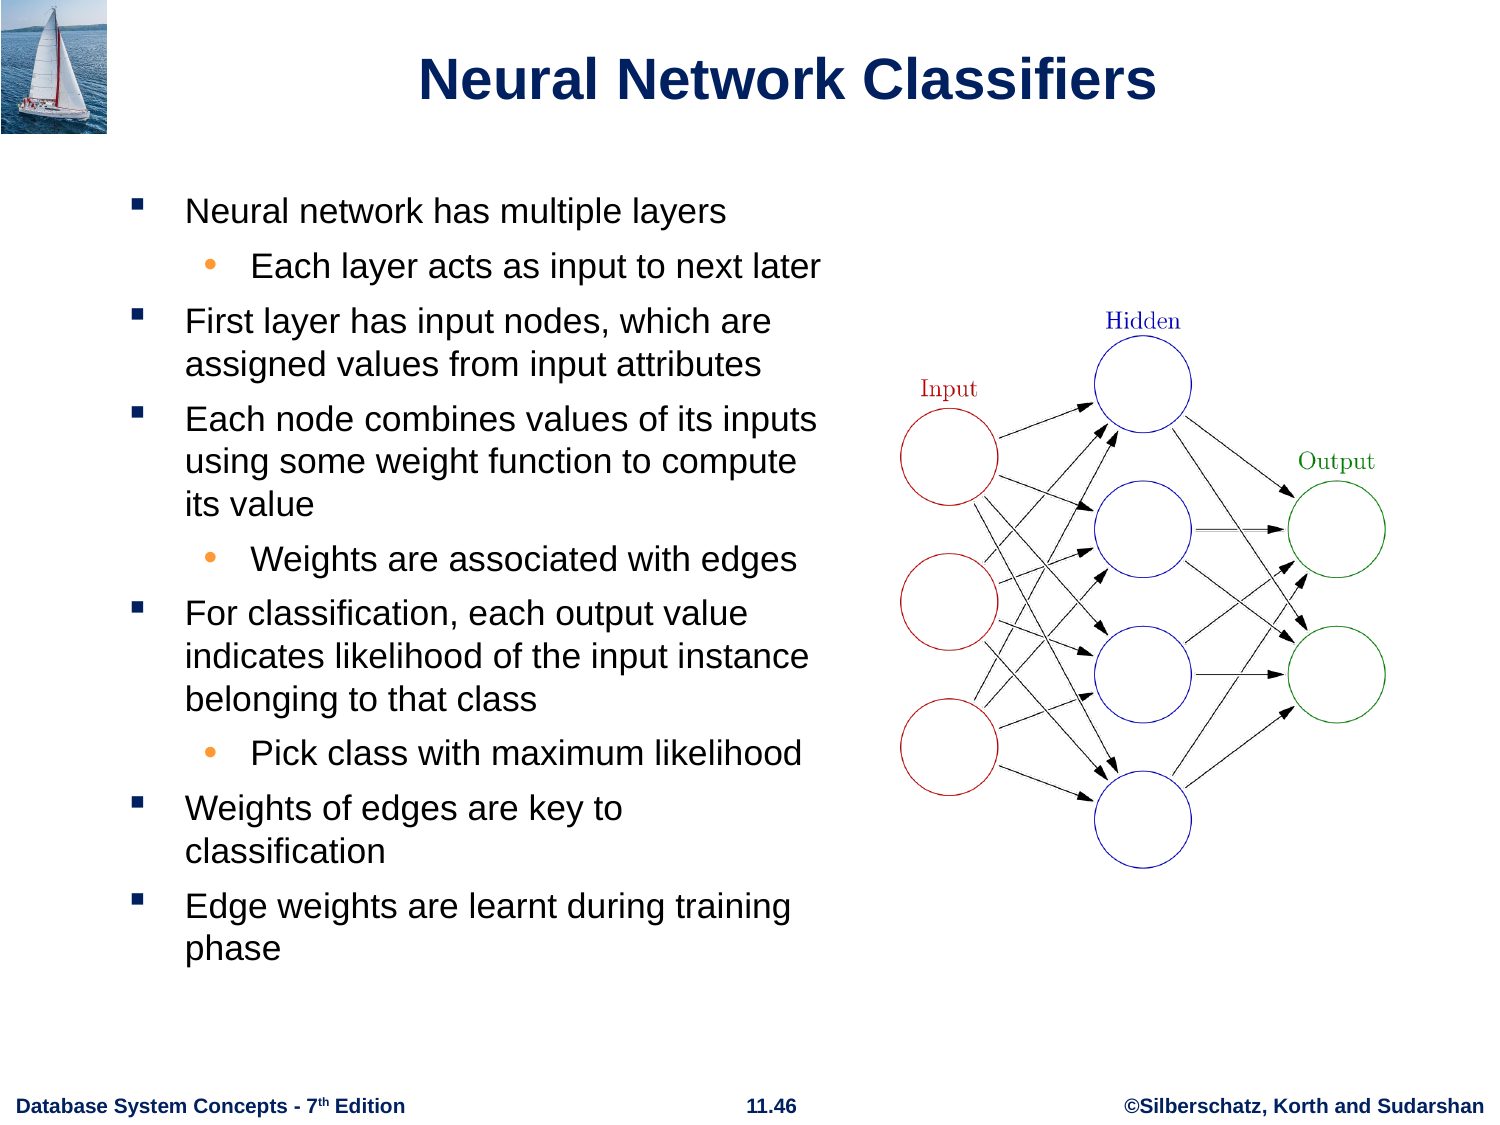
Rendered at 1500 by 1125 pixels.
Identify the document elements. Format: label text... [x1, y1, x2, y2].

picture [1, 0, 107, 134]
list Neural network has multiple layers Each layer acts as input to next later First layer has input nodes, which are assigned values from input attributes Each node combines values of its inputs using some weight function to compute its value Weights are associated with edges For classification, each output value indicates likelihood of the input instance belonging to that class Pick class with maximum likelihood Weights of edges are key to classification Edge weights are learnt during training phase [113, 180, 845, 1062]
text_box [621, 59, 1451, 120]
picture [900, 308, 1387, 893]
title Neural Network Classifiers [125, 18, 1452, 120]
